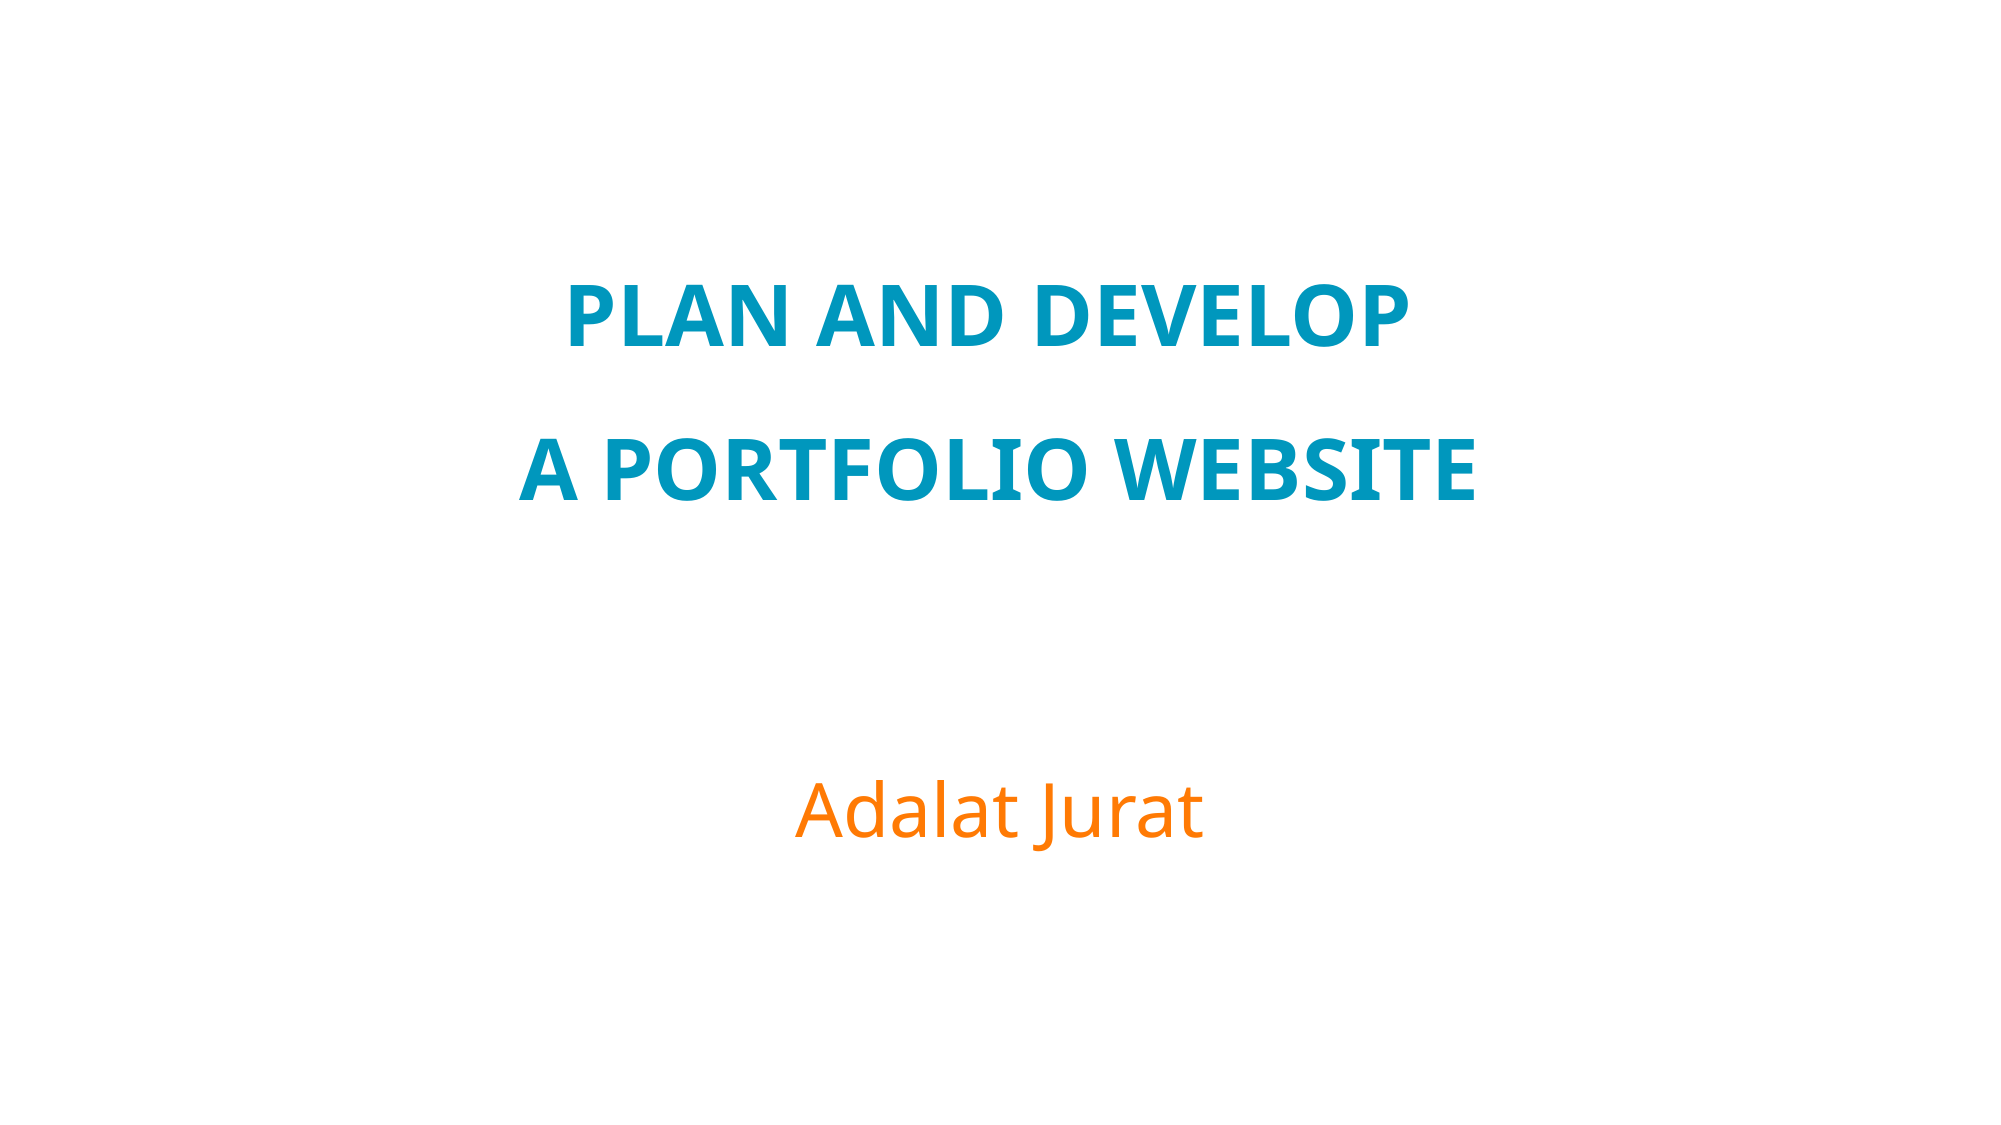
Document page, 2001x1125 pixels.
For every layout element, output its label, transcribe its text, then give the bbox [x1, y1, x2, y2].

title PLAN AND DEVELOP A PORTFOLIO WEBSITE [249, 200, 1750, 629]
subtitle Adalat Jurat [249, 677, 1750, 950]
